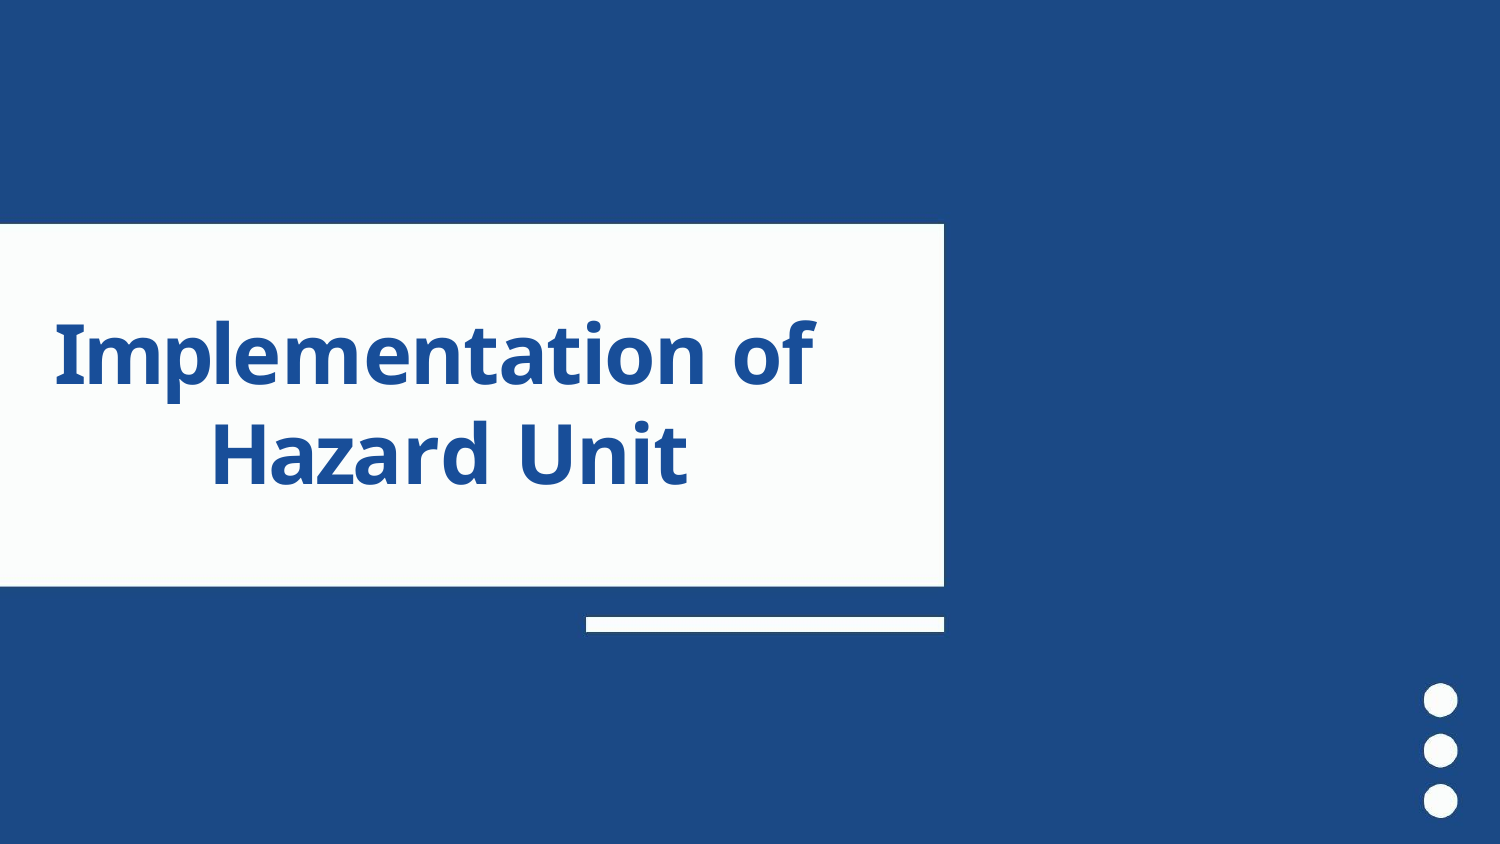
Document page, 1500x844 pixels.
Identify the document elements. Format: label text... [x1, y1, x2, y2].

picture [0, 0, 1500, 844]
title Implementation of Hazard Unit [52, 298, 890, 502]
